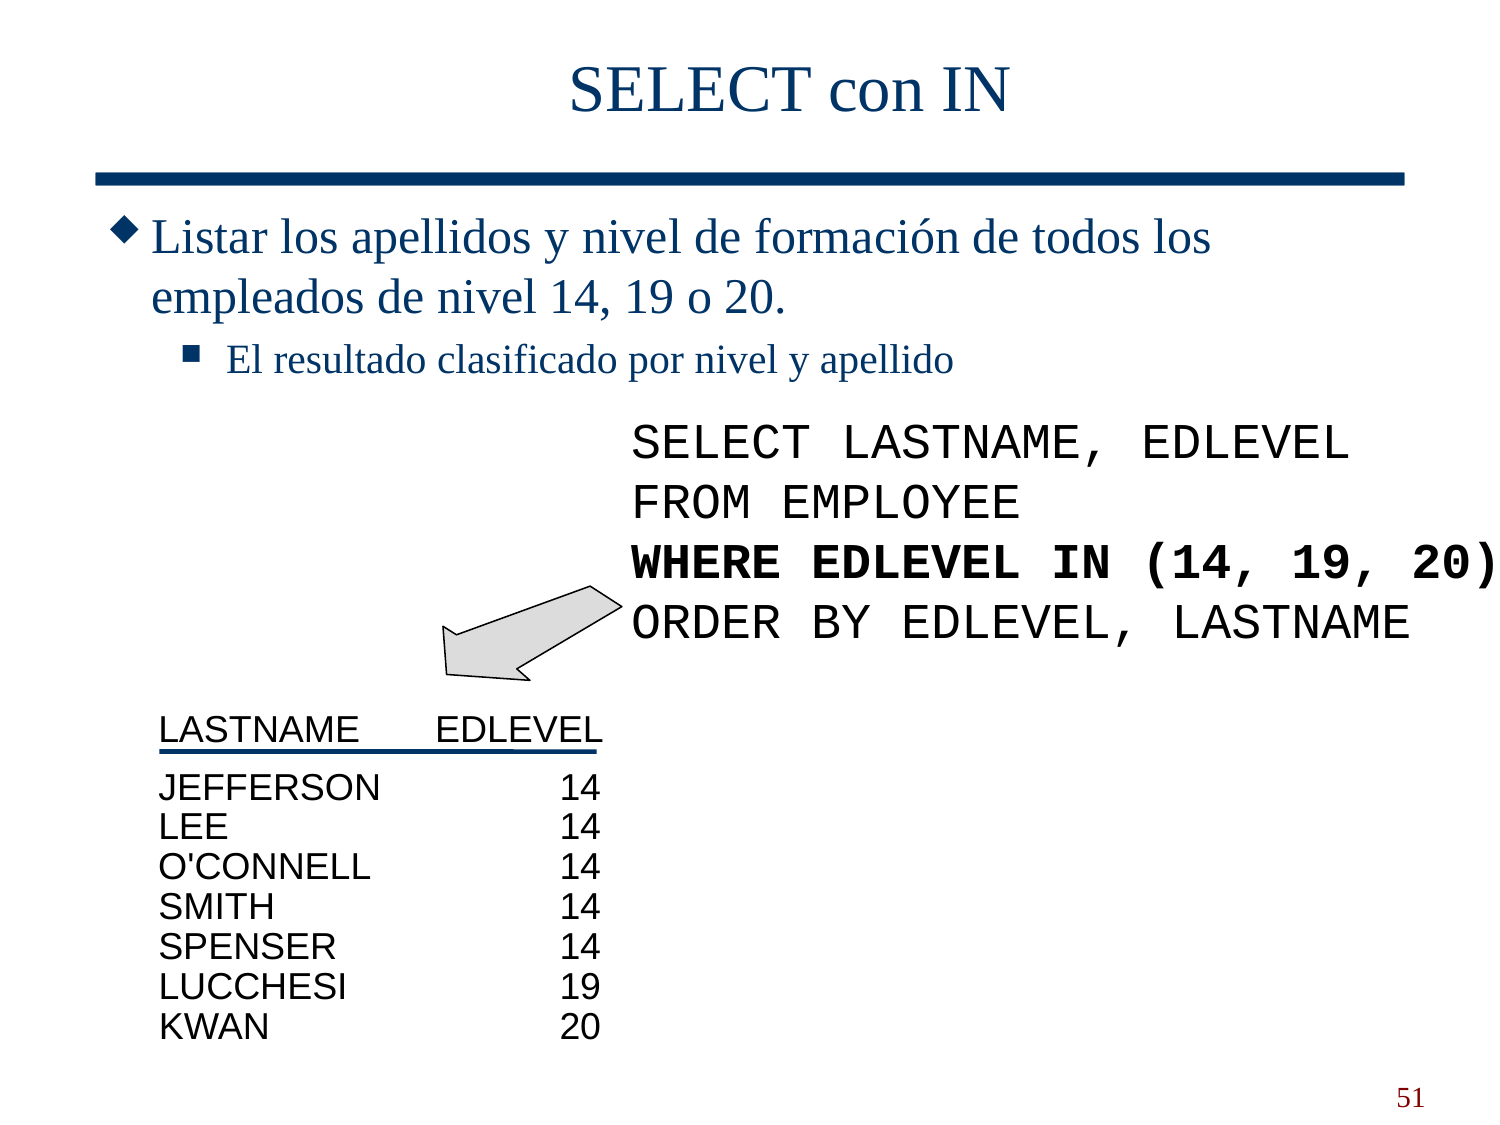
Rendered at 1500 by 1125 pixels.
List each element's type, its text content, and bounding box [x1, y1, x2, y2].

title SELECT con IN [184, 20, 1397, 161]
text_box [158, 704, 605, 1047]
list Listar los apellidos y nivel de formación de todos los empleados de nivel 14, 19 o 20. El resultado clasificado por nivel y apellido [92, 196, 1398, 1000]
slide_number 51 [1080, 1045, 1442, 1122]
text_box SELECT LASTNAME, EDLEVEL FROM EMPLOYEE WHERE EDLEVEL IN (14, 19, 20) ORDER BY EDLEVEL, LASTNAME [630, 408, 1500, 649]
text_box [442, 586, 622, 681]
